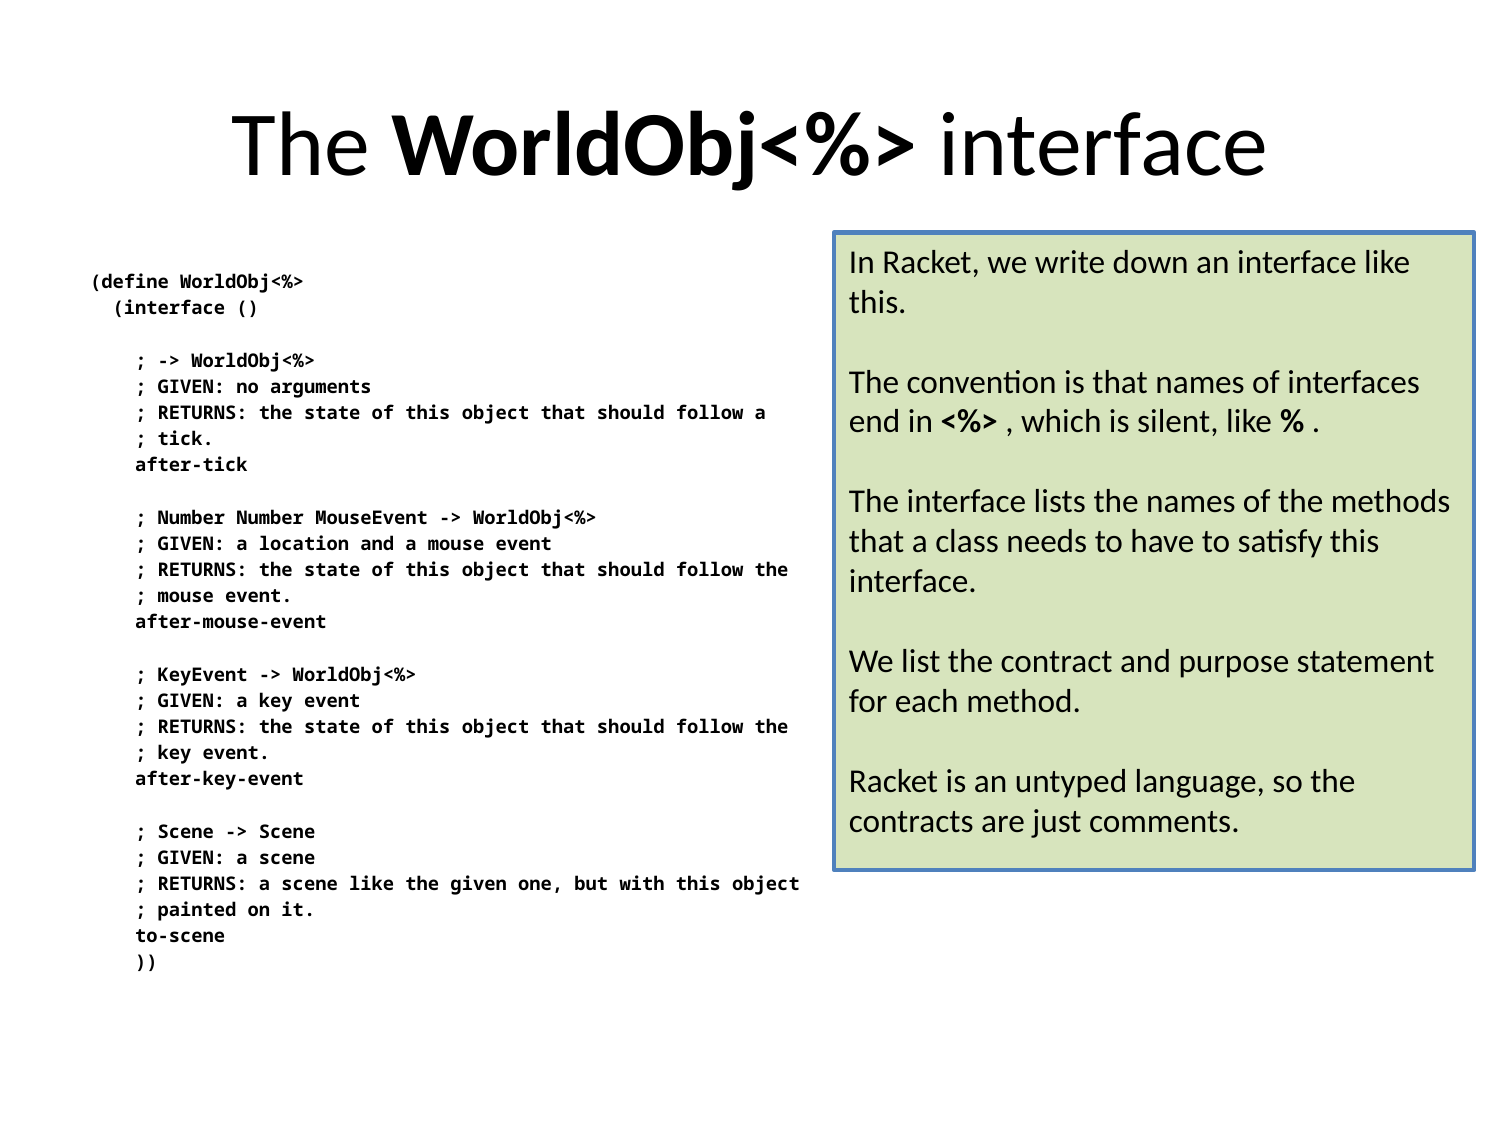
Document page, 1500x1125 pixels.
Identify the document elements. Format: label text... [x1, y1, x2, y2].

title The WorldObj<%> interface [75, 45, 1425, 233]
list (define WorldObj<%> (interface () ; -> WorldObj<%> ; GIVEN: no arguments ; RETURNS: the state of this object that should follow a ; tick. after-tick ; Number Number MouseEvent -> WorldObj<%> ; GIVEN: a location and a mouse event ; RETURNS: the state of this object that should follow the ; mouse event. after-mouse-event ; KeyEvent -> WorldObj<%> ; GIVEN: a key event ; RETURNS: the state of this object that should follow the ; key event. after-key-event ; Scene -> Scene ; GIVEN: a scene ; RETURNS: a scene like the given one, but with this object ; painted on it. to-scene )) [75, 262, 848, 1005]
text_box In Racket, we write down an interface like this. The convention is that names of interfaces end in <%> , which is silent, like % . The interface lists the names of the methods that a class needs to have to satisfy this interface. We list the contract and purpose statement for each method. Racket is an untyped language, so the contracts are just comments. [832, 230, 1476, 872]
